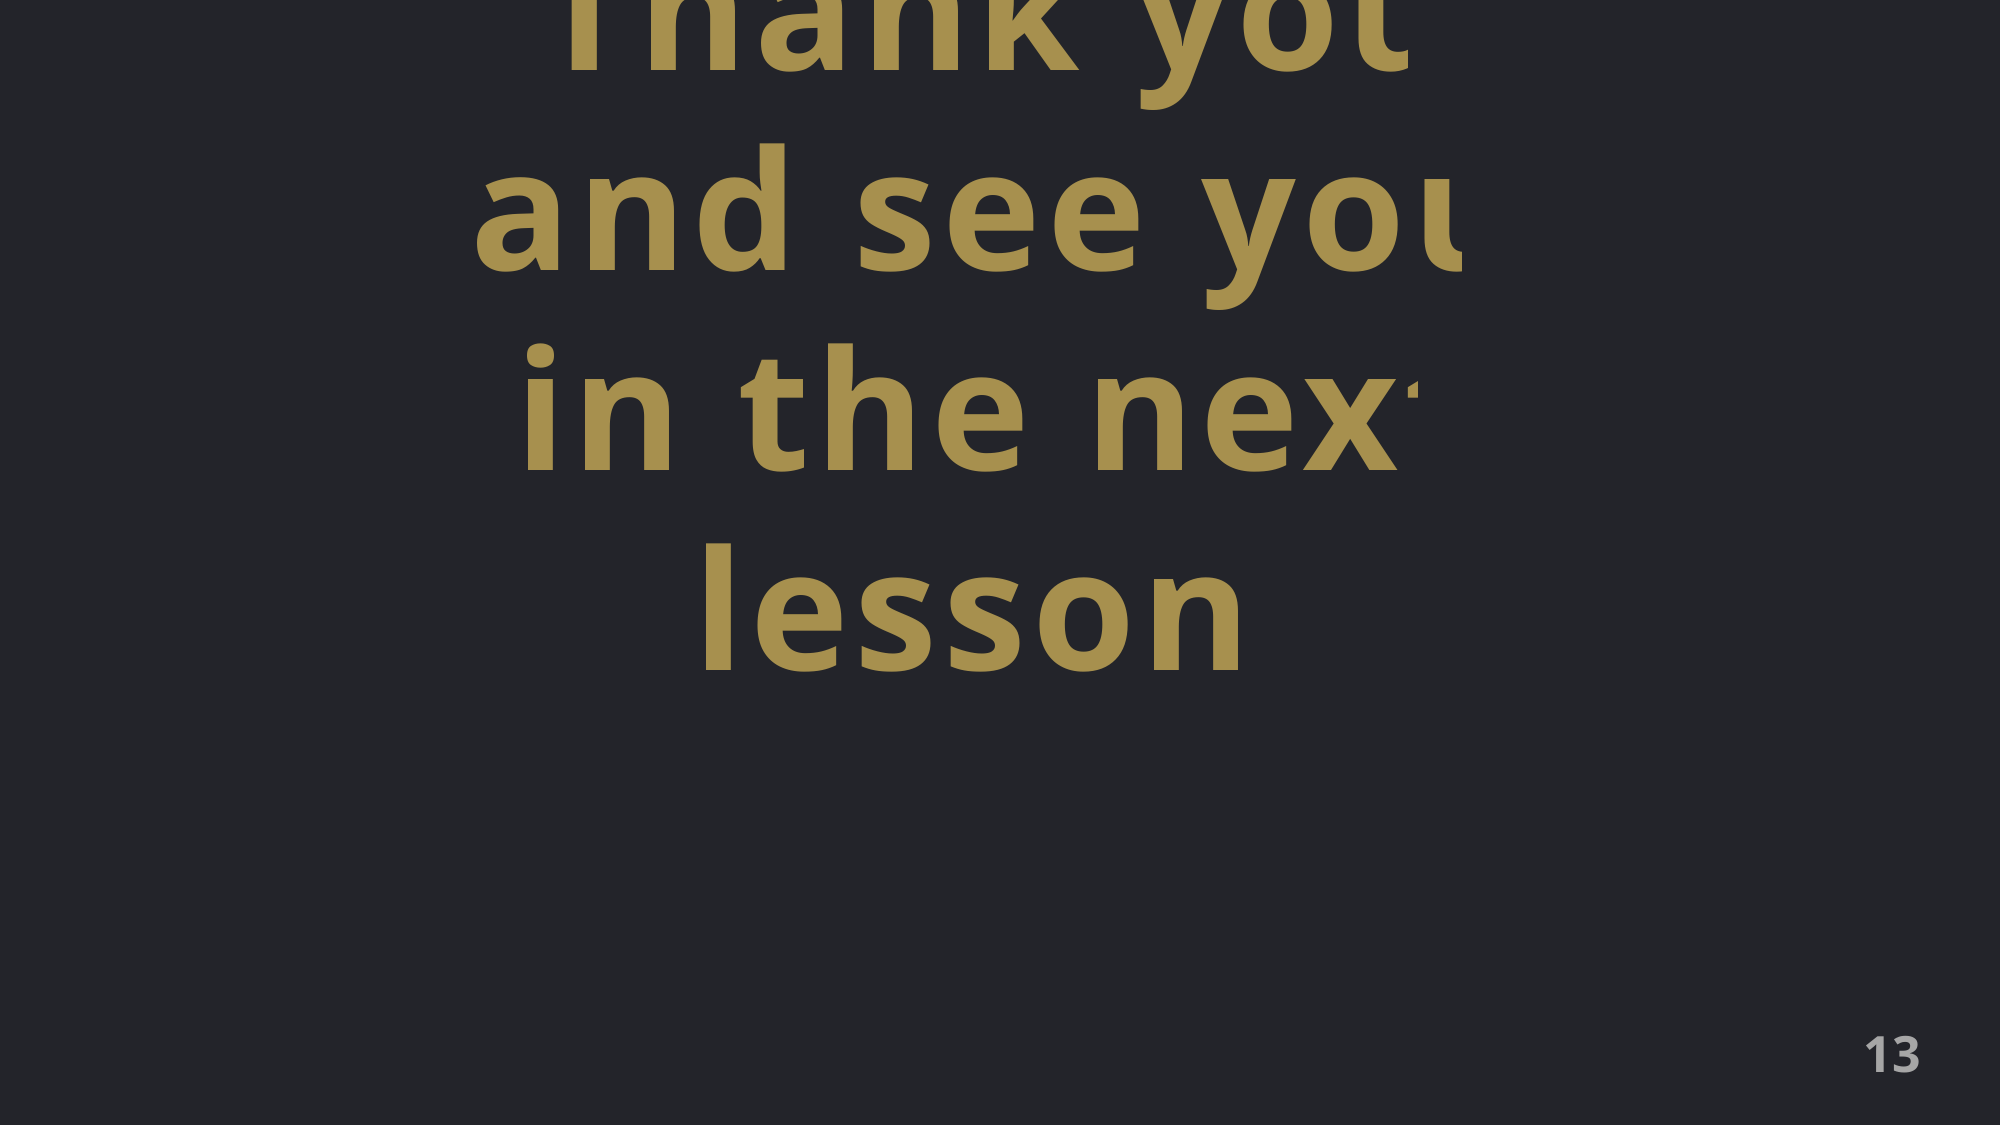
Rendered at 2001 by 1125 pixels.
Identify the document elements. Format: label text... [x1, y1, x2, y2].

text_box [0, 0, 2000, 1125]
text_box Thank you and see you in the next lesson! [364, 455, 1636, 719]
slide_number 13 [1485, 1026, 1936, 1087]
